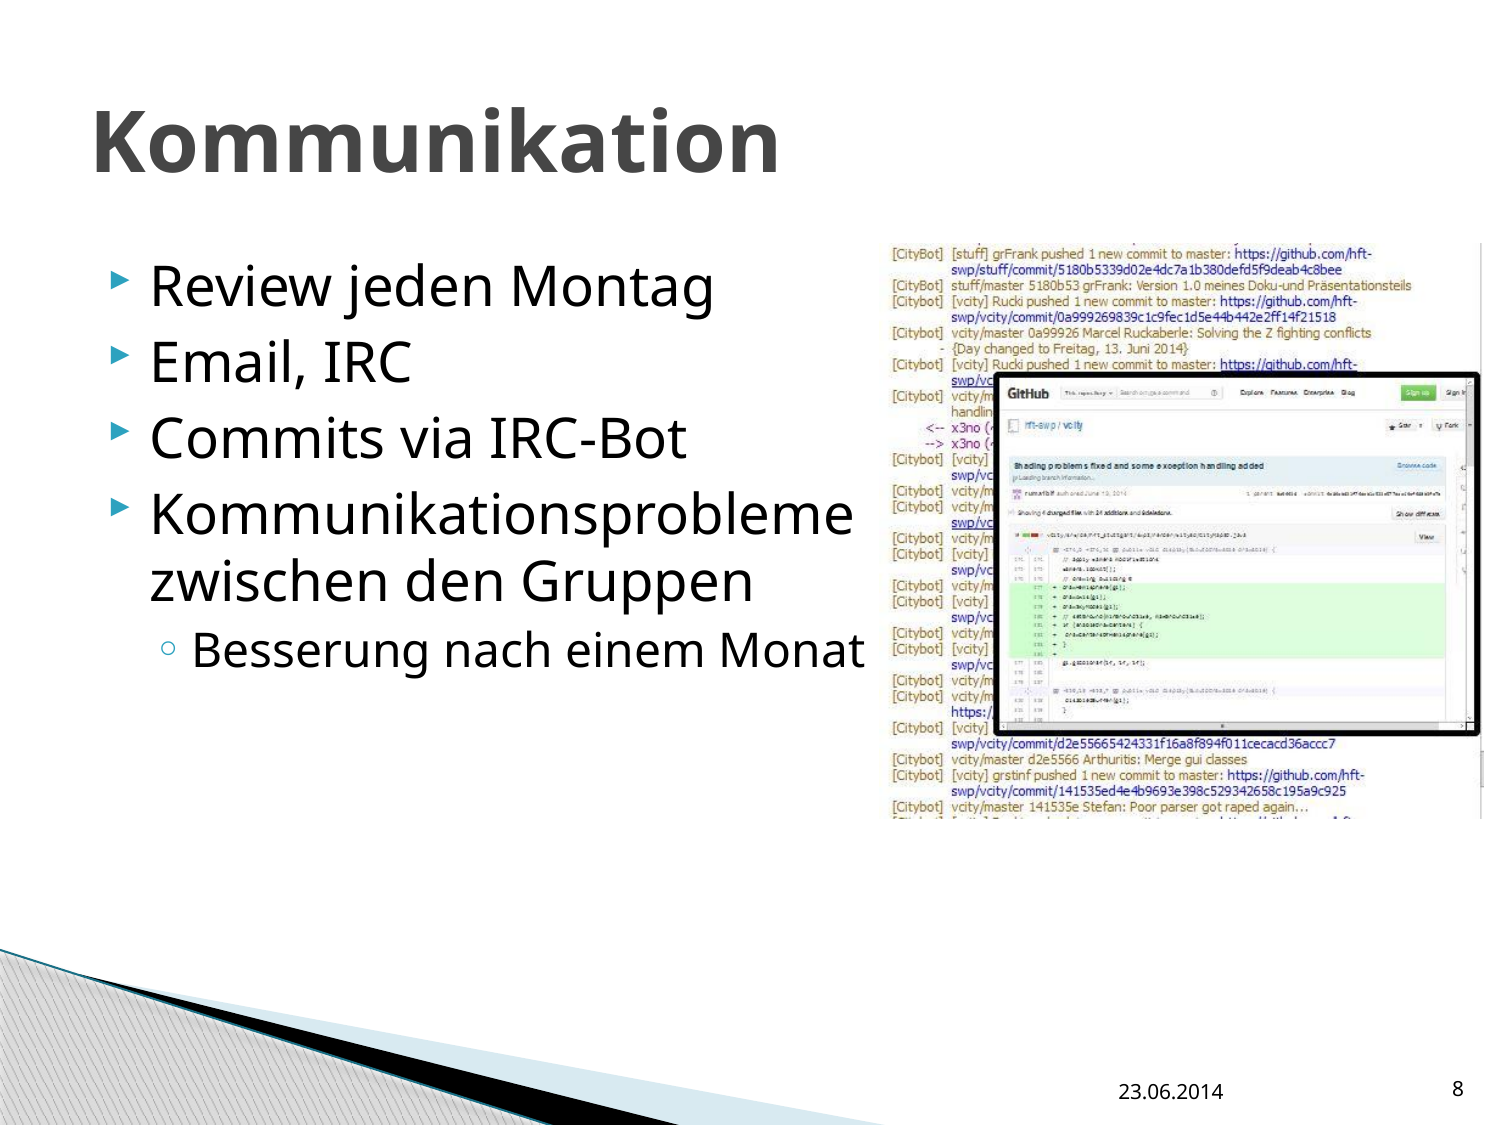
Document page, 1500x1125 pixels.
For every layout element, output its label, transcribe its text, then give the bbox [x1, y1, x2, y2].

slide_number 8 [1418, 1051, 1479, 1112]
picture [879, 243, 1484, 820]
list Review jeden Montag Email, IRC Commits via IRC-Bot Kommunikationsprobleme zwischen den Gruppen Besserung nach einem Monat [75, 243, 1425, 986]
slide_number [1103, 1051, 1418, 1112]
title Kommunikation [75, 45, 1425, 233]
